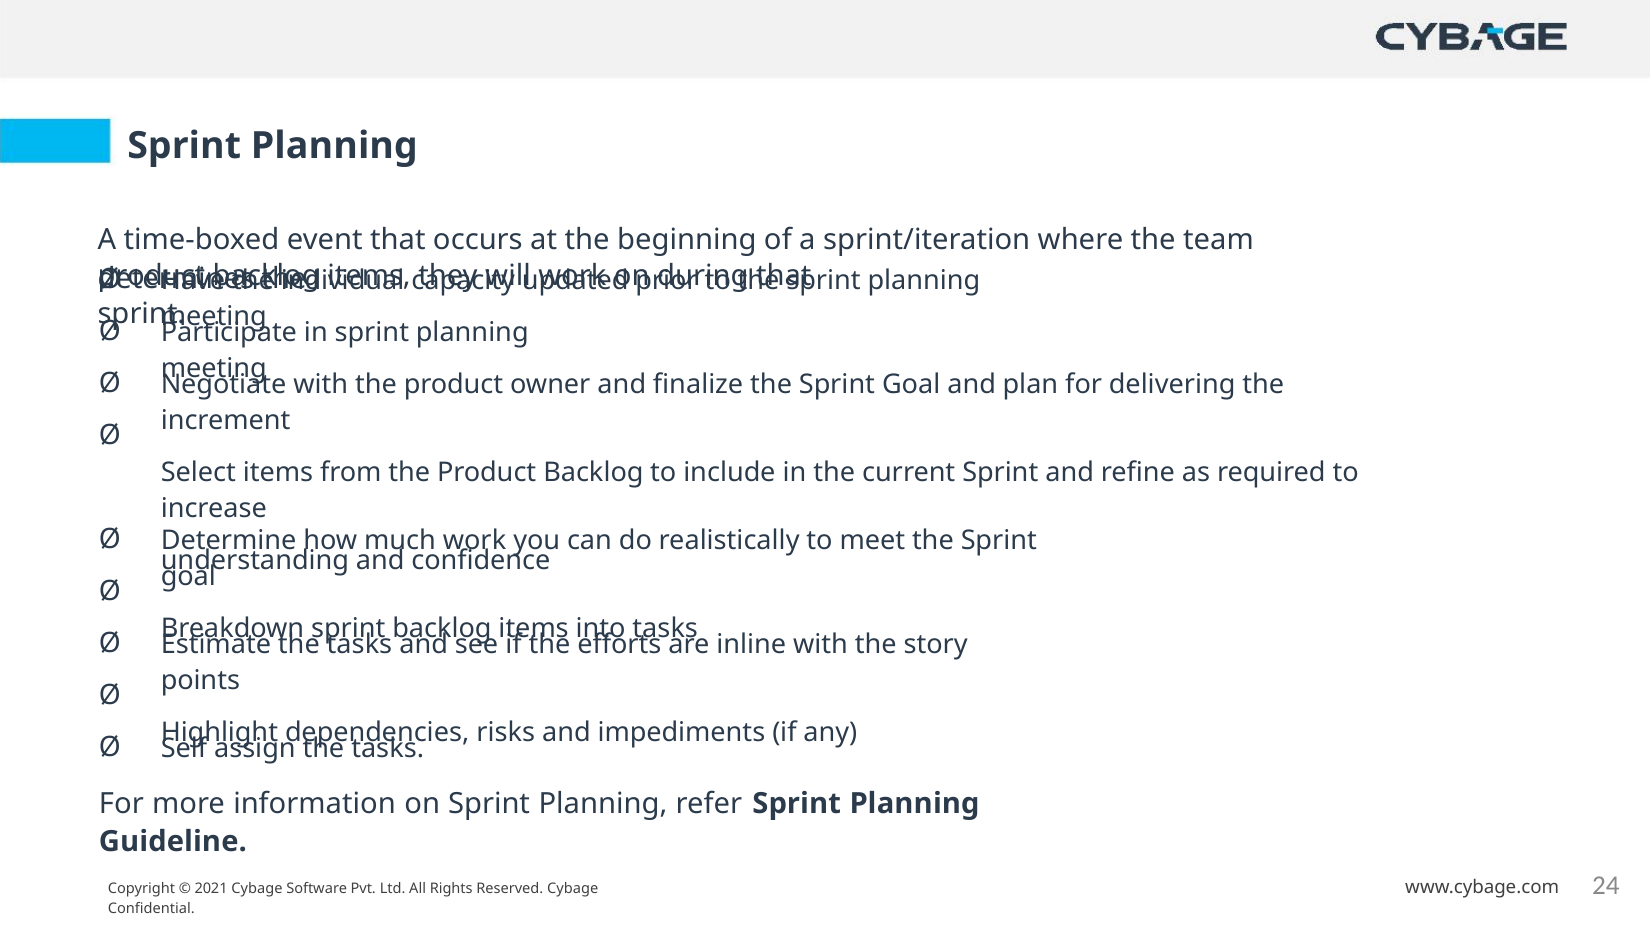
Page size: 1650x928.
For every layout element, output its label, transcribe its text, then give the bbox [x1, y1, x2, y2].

text_box www.cybage.com [1405, 872, 1574, 898]
text_box Have the individual capacity updated prior to the sprint planning meeting [160, 259, 1063, 332]
text_box A time-boxed event that occurs at the beginning of a sprint/iteration where the team determines the [97, 216, 1414, 295]
text_box Sprint Planning [127, 120, 443, 167]
text_box Self assign the tasks. [160, 727, 430, 764]
text_box Ø Ø Ø Ø Ø [98, 522, 147, 763]
text_box Negotiate with the product owner and finalize the Sprint Goal and plan for delivering the increment Select items from the Product Backlog to include in the current Sprint and refine as required to increase understanding and confidence [160, 363, 1419, 576]
text_box For more information on Sprint Planning, refer Sprint Planning Guideline. [98, 780, 1079, 858]
text_box Copyright © 2021 Cybage Software Pvt. Ltd. All Rights Reserved. Cybage Confidential. [107, 877, 655, 917]
text_box [0, 0, 1650, 928]
text_box Participate in sprint planning meeting [160, 311, 635, 363]
text_box Determine how much work you can do realistically to meet the Sprint goal Breakdown sprint backlog items into tasks [160, 519, 1070, 643]
text_box Estimate the tasks and see if the efforts are inline with the story points Highlight dependencies, risks and impediments (if any) [160, 623, 1021, 747]
text_box product backlog items, they will work on during that sprint. [97, 251, 882, 330]
text_box 24 [1592, 872, 1645, 900]
text_box Ø Ø Ø Ø [98, 262, 147, 451]
